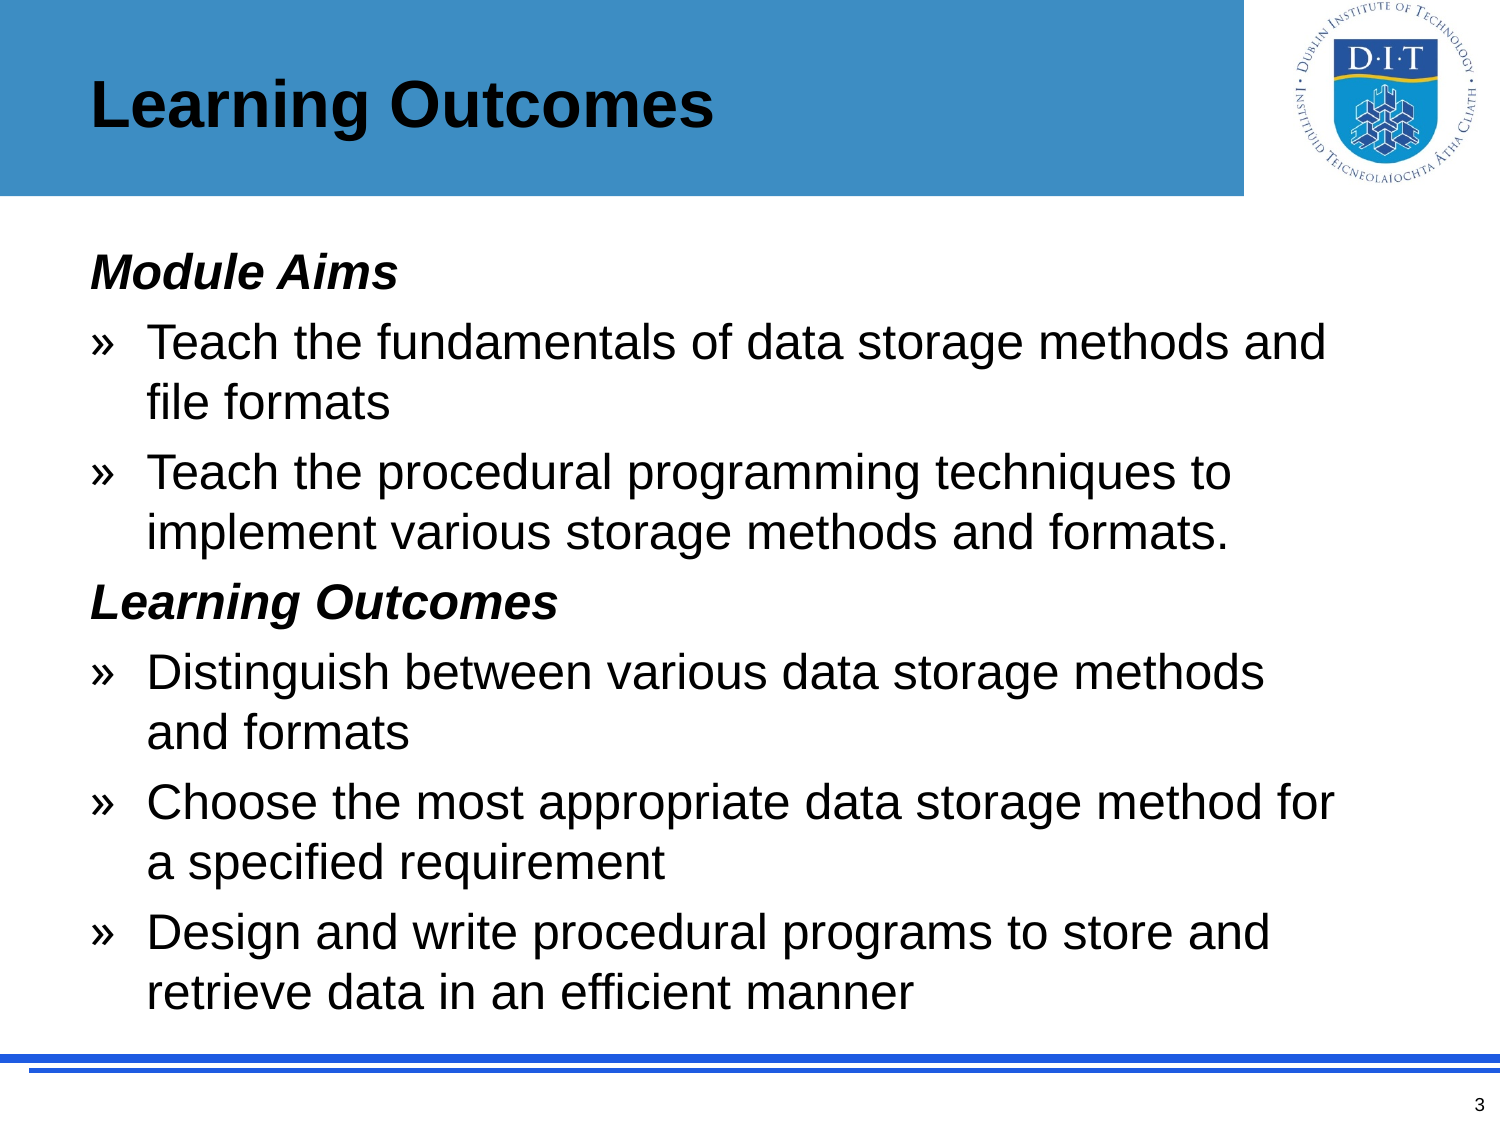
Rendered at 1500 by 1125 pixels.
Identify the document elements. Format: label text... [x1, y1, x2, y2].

list Module Aims Teach the fundamentals of data storage methods and file formats Teach the procedural programming techniques to implement various storage methods and formats. Learning Outcomes Distinguish between various data storage methods and formats Choose the most appropriate data storage method for a specified requirement Design and write procedural programs to store and retrieve data in an efficient manner [74, 231, 1377, 1032]
slide_number 3 [1149, 1084, 1500, 1125]
picture [1293, 0, 1478, 185]
title Learning Outcomes [74, 18, 1105, 182]
